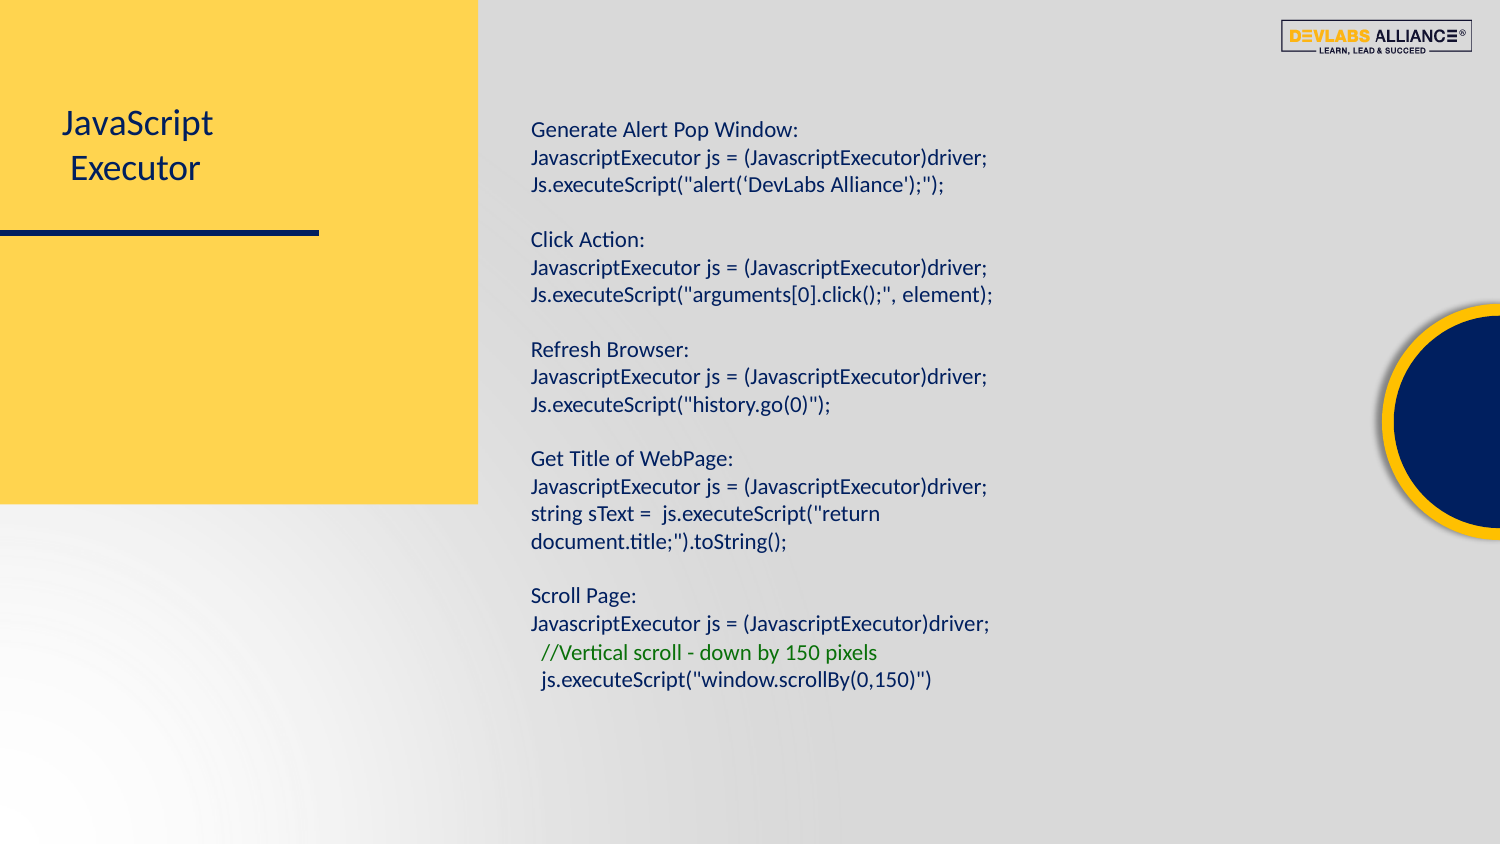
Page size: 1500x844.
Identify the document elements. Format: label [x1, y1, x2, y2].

text_box [0, 0, 1500, 844]
picture [1281, 18, 1472, 55]
